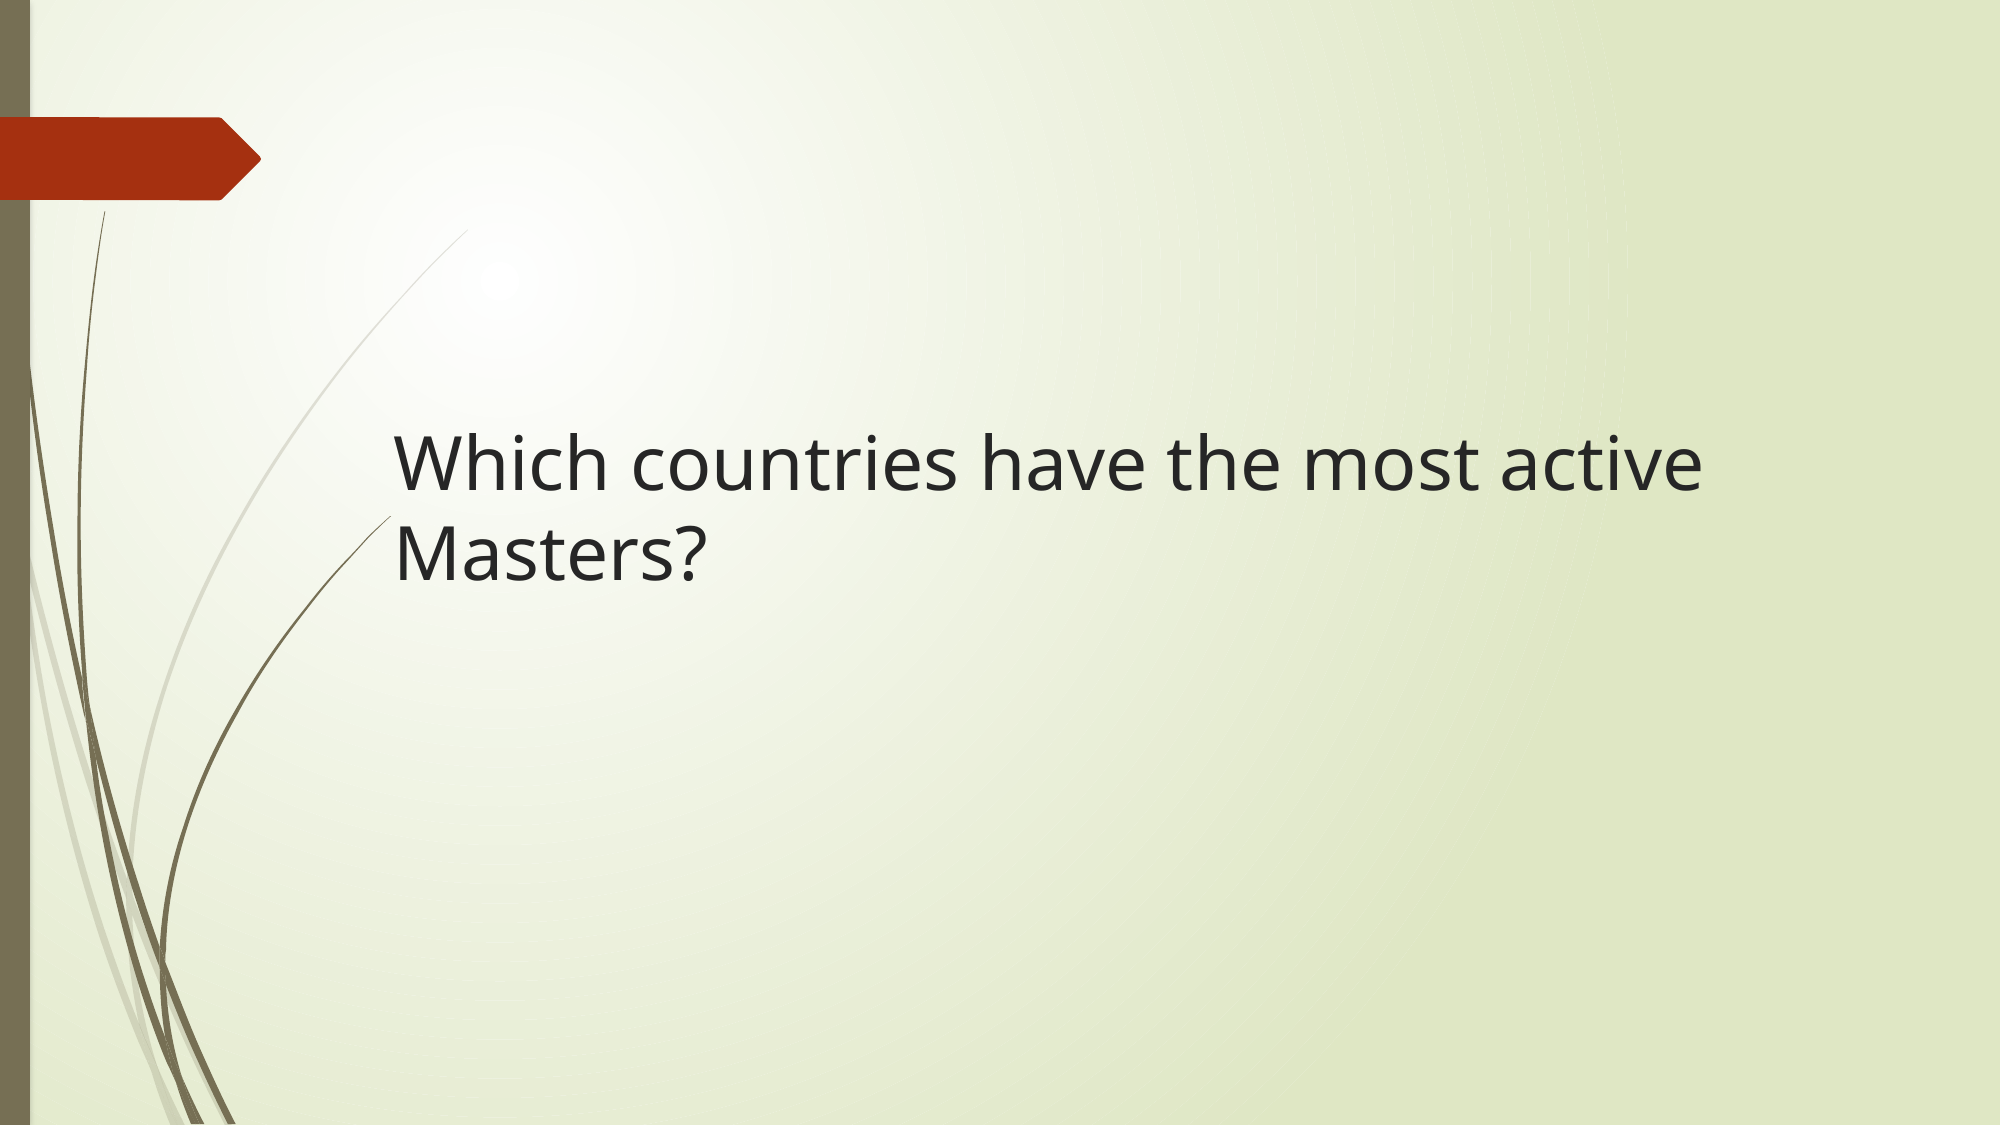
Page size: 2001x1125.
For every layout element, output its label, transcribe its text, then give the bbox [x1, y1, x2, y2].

title Which countries have the most active Masters? [378, 408, 1824, 731]
